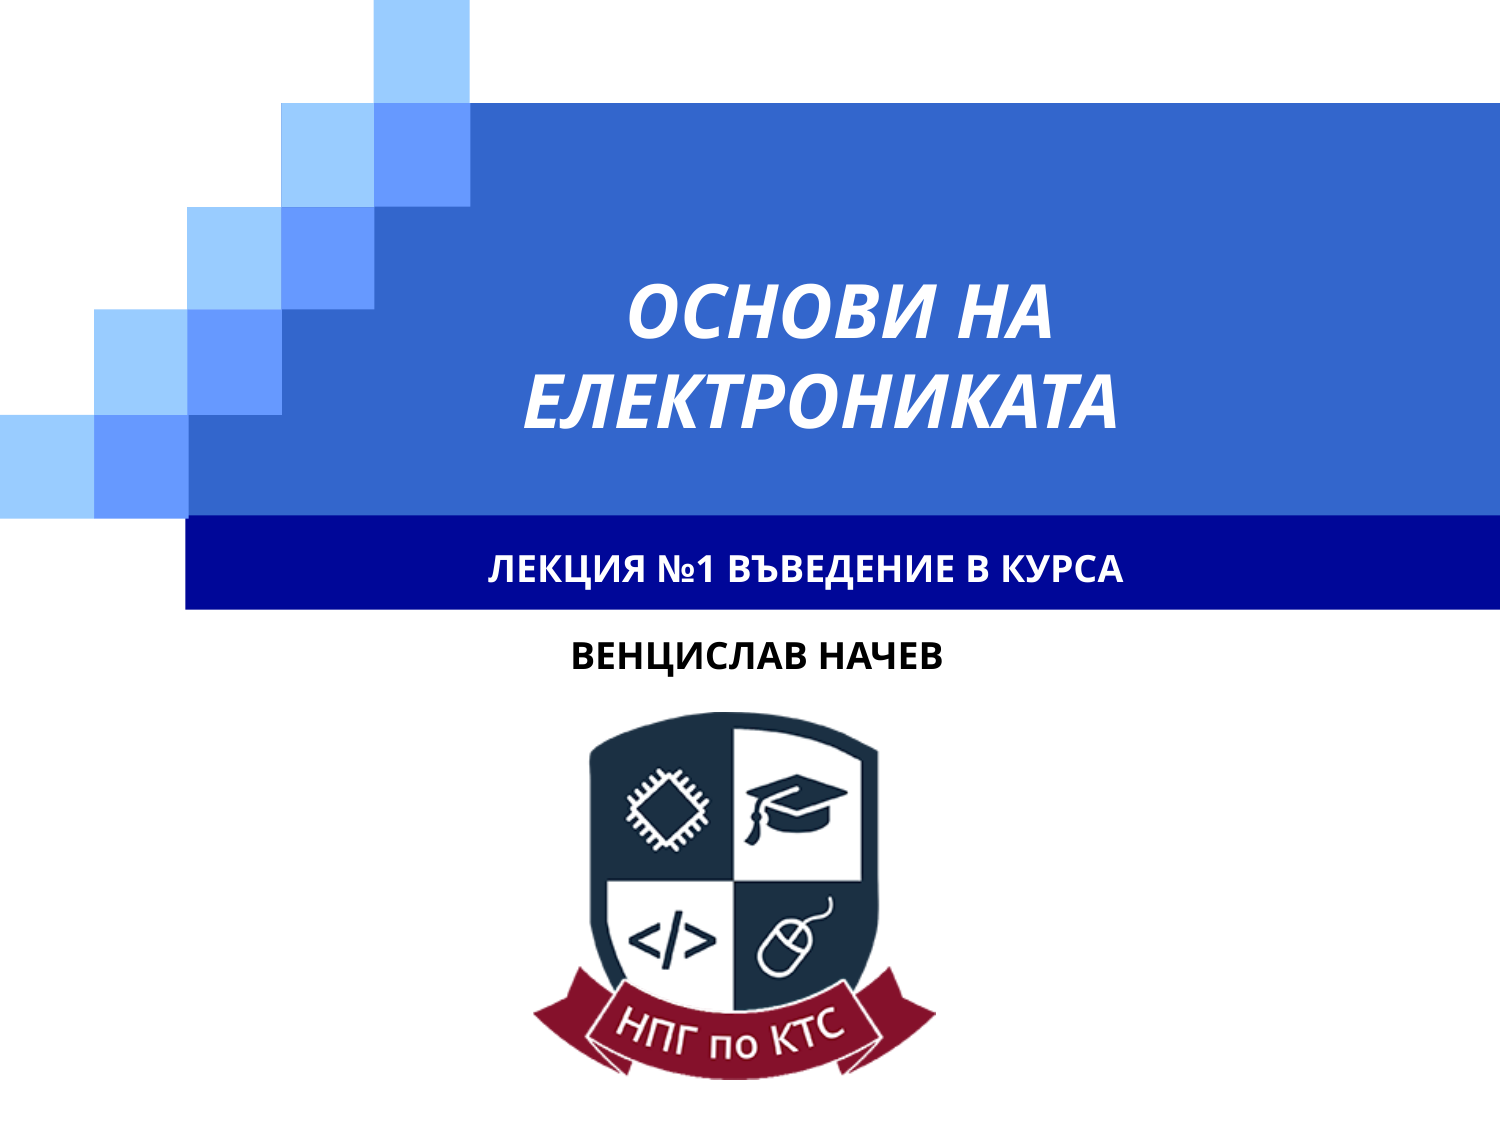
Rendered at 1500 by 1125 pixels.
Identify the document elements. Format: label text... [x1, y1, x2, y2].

subtitle ЛЕКЦИЯ №1 ВЪВЕДЕНИЕ В КУРСА [287, 537, 1326, 601]
text_box ВЕНЦИСЛАВ НАЧЕВ [555, 624, 960, 685]
title ОСНОВИ НА ЕЛЕКТРОНИКАТА [287, 224, 1376, 392]
picture [533, 712, 936, 1080]
